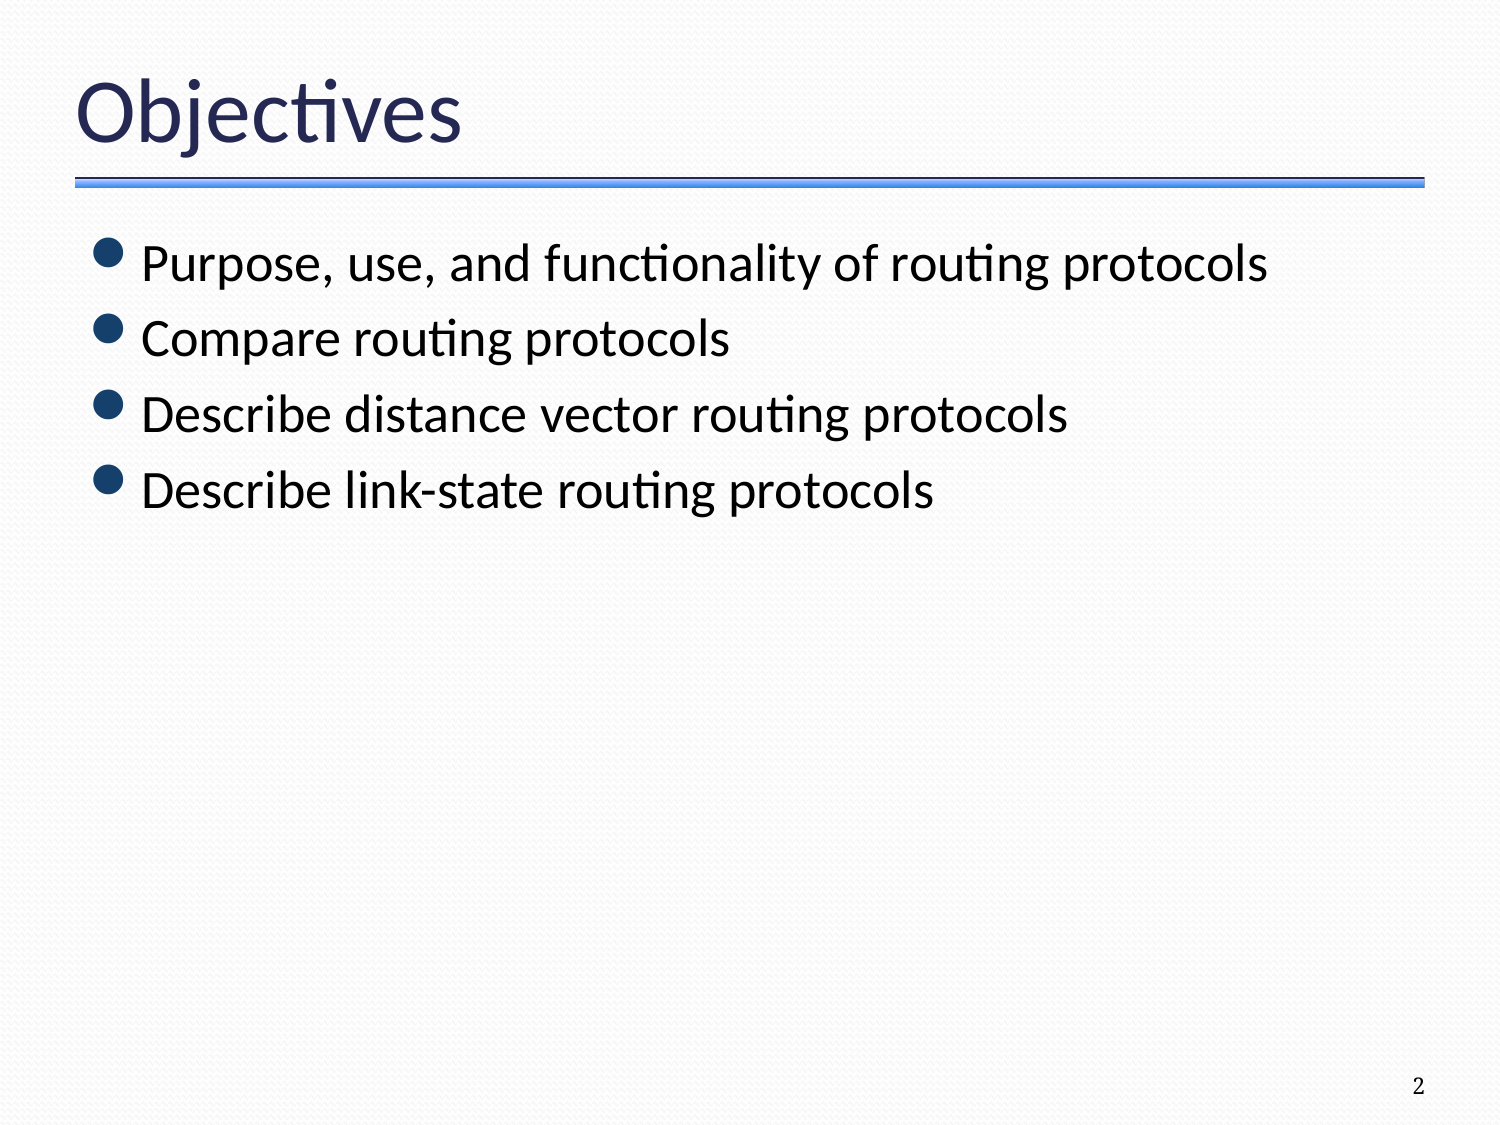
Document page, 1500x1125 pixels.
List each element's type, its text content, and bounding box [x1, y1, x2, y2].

slide_number 2 [1299, 1042, 1425, 1103]
title Objectives [75, 10, 1425, 162]
list Purpose, use, and functionality of routing protocols Compare routing protocols Describe distance vector routing protocols Describe link-state routing protocols [75, 219, 1425, 1052]
picture [75, 177, 1425, 188]
